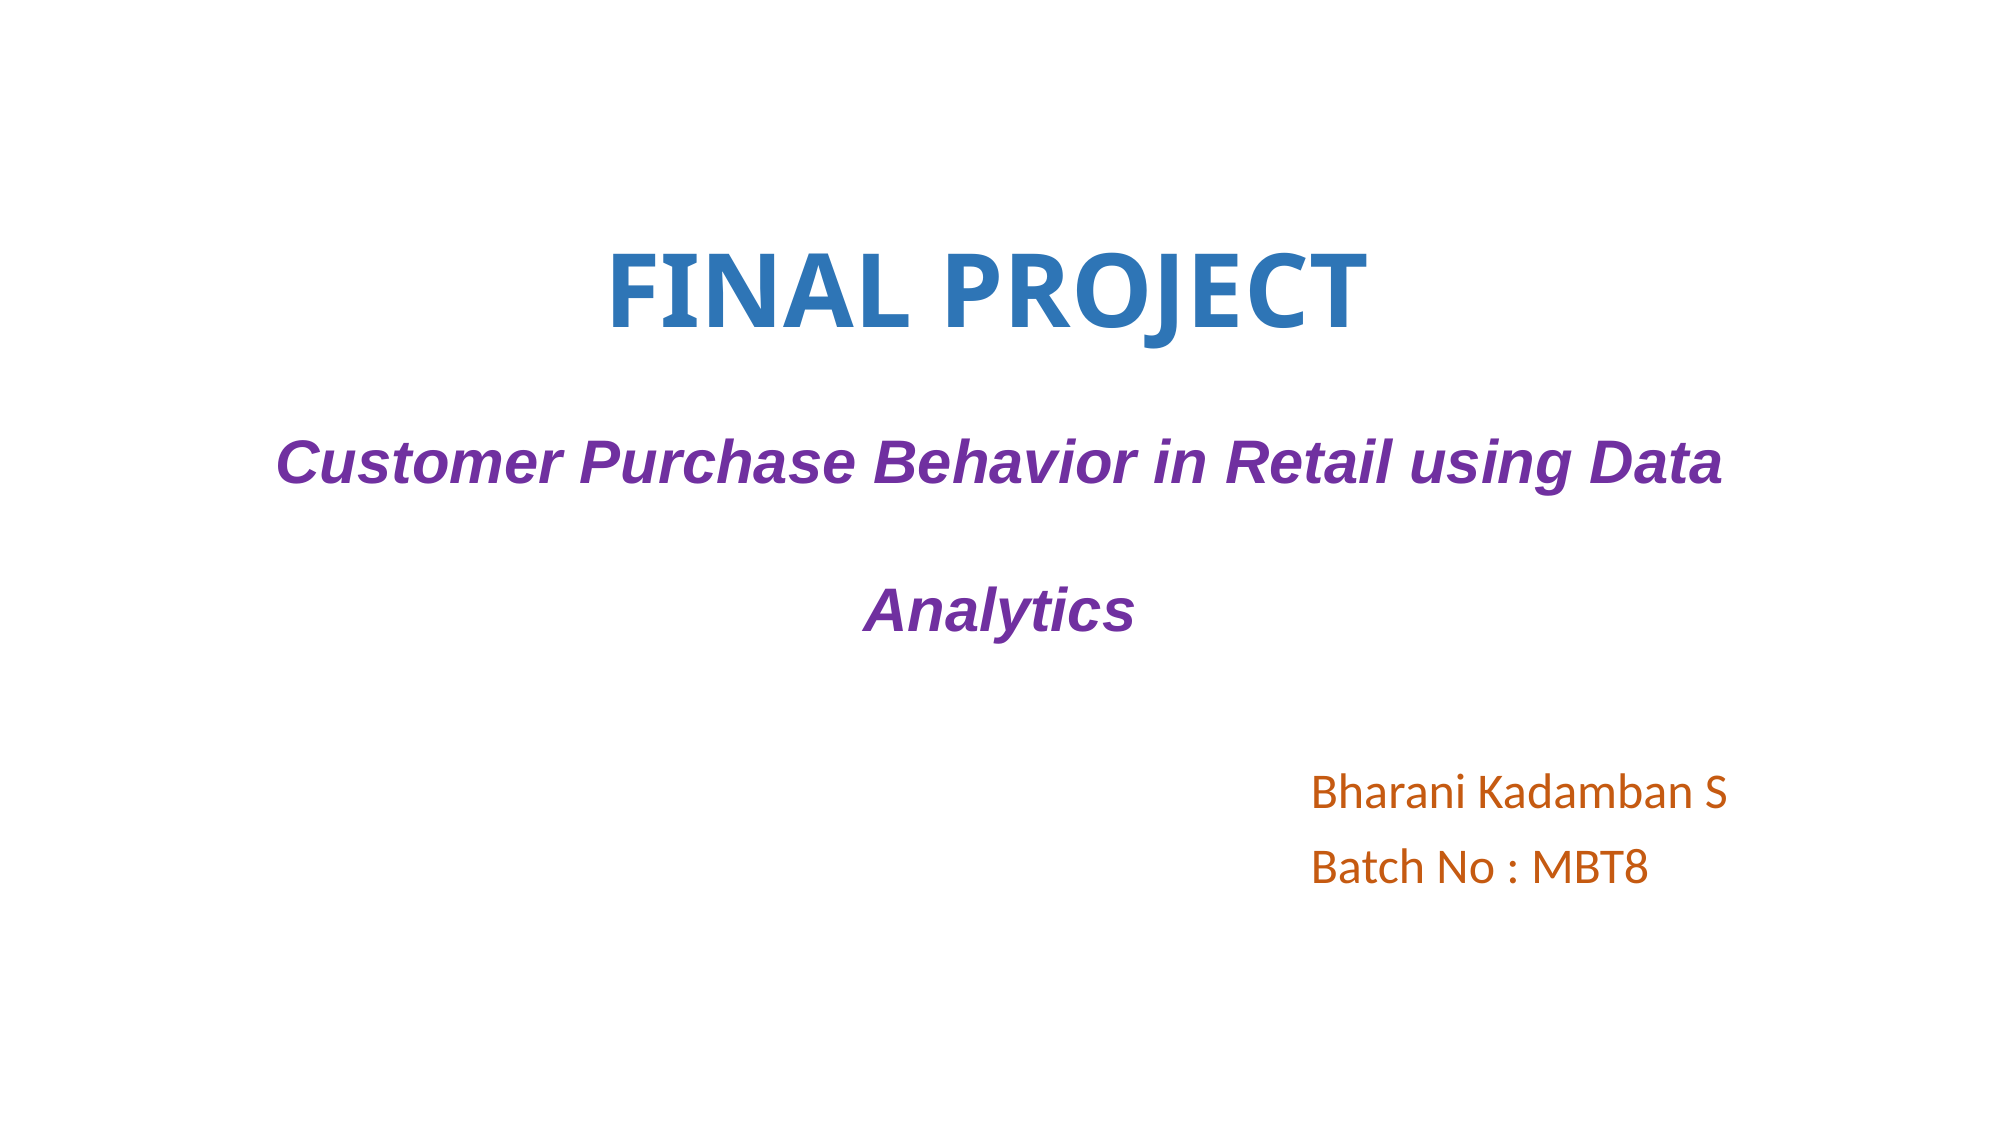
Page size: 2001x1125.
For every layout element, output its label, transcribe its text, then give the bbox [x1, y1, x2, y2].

title FINAL PROJECT Customer Purchase Behavior in Retail using Data Analytics [249, 89, 1750, 651]
subtitle Bharani Kadamban S Batch No : MBT8 [1295, 757, 1750, 941]
